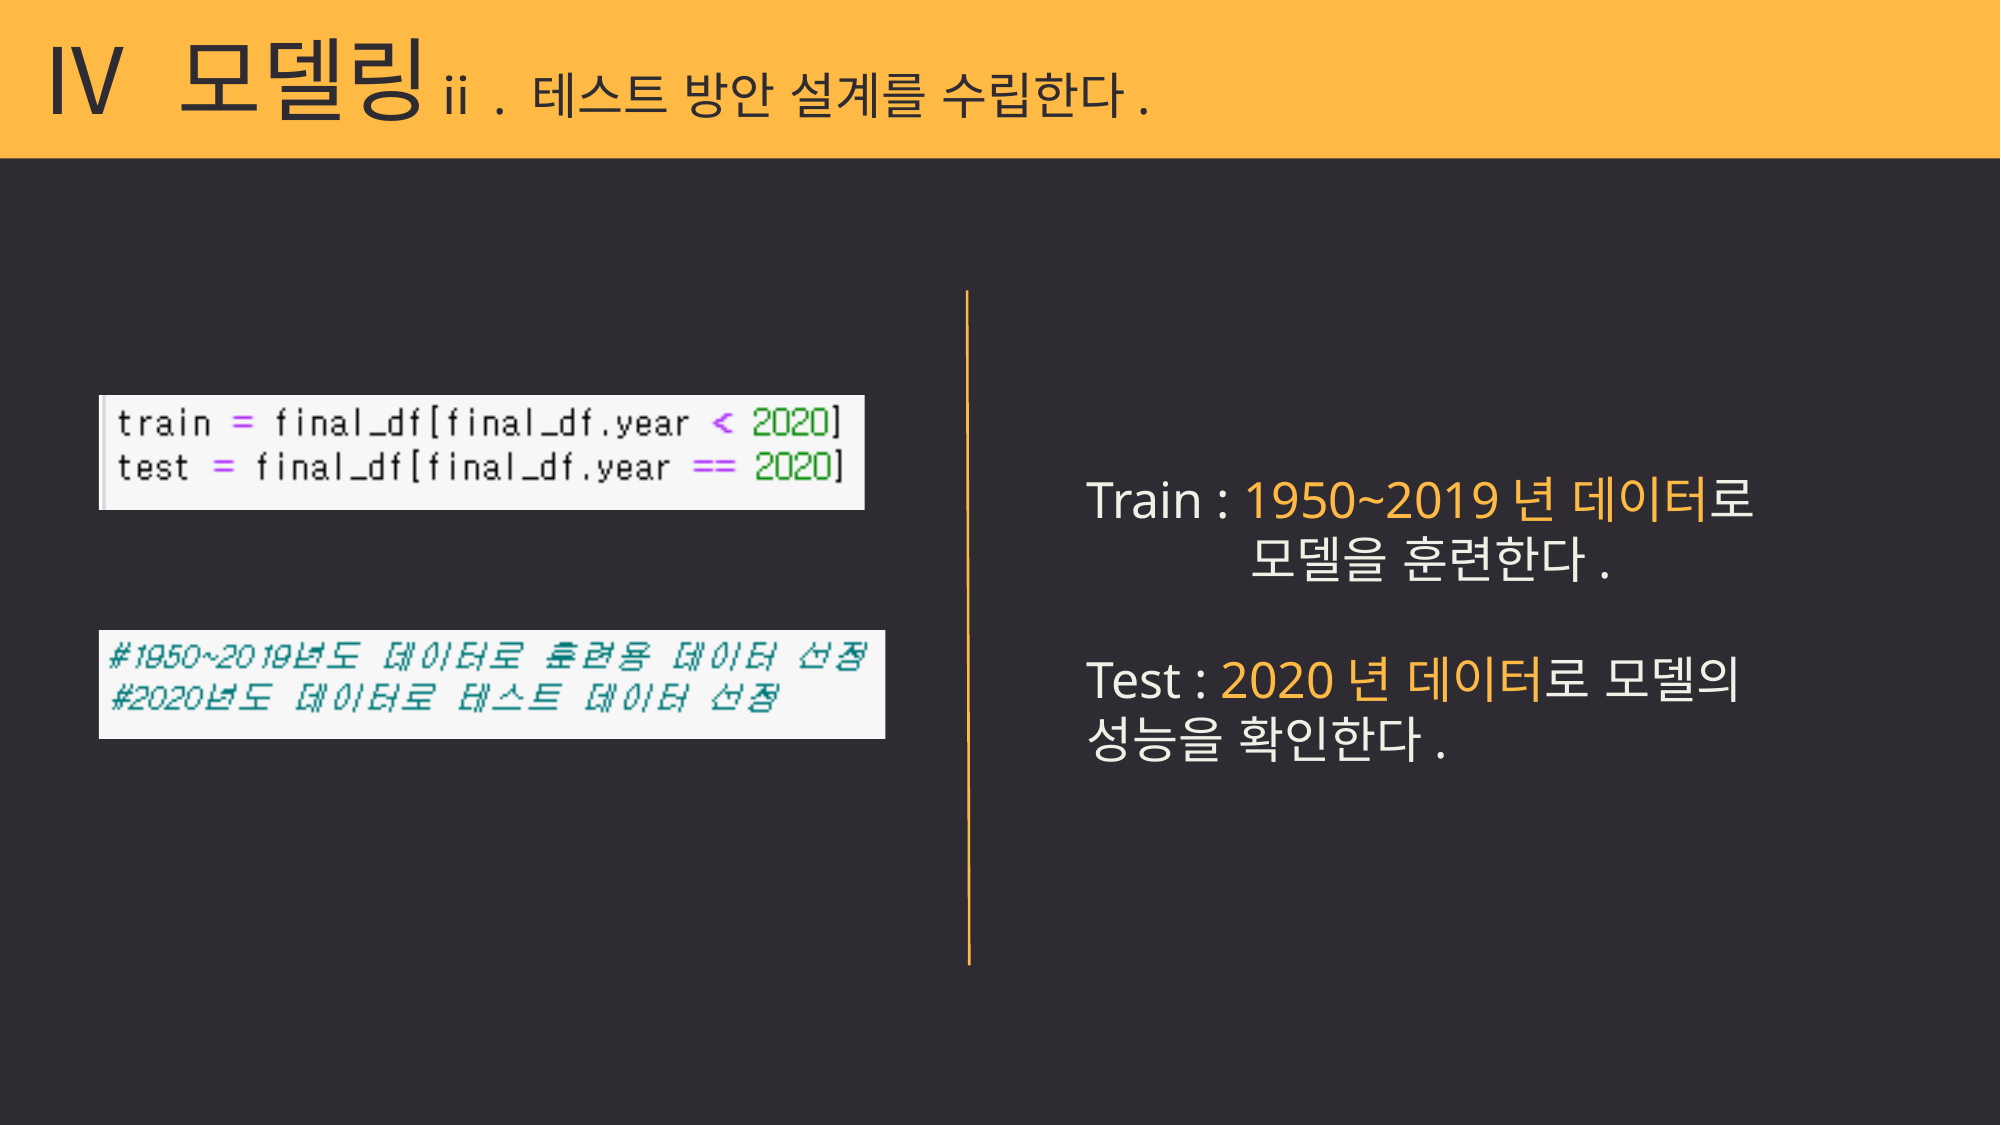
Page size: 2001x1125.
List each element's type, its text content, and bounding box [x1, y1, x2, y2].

text_box Ⅳ 모델링ⅱ. 테스트 방안 설계를 수립한다. [0, 0, 2000, 159]
picture [98, 618, 886, 739]
text_box Train : 1950~2019년 데이터로 모델을 훈련한다. Test : 2020년 데이터로 모델의 성능을 확인한다. [1071, 309, 1859, 929]
text_box [0, 159, 2000, 1125]
picture [98, 395, 865, 510]
